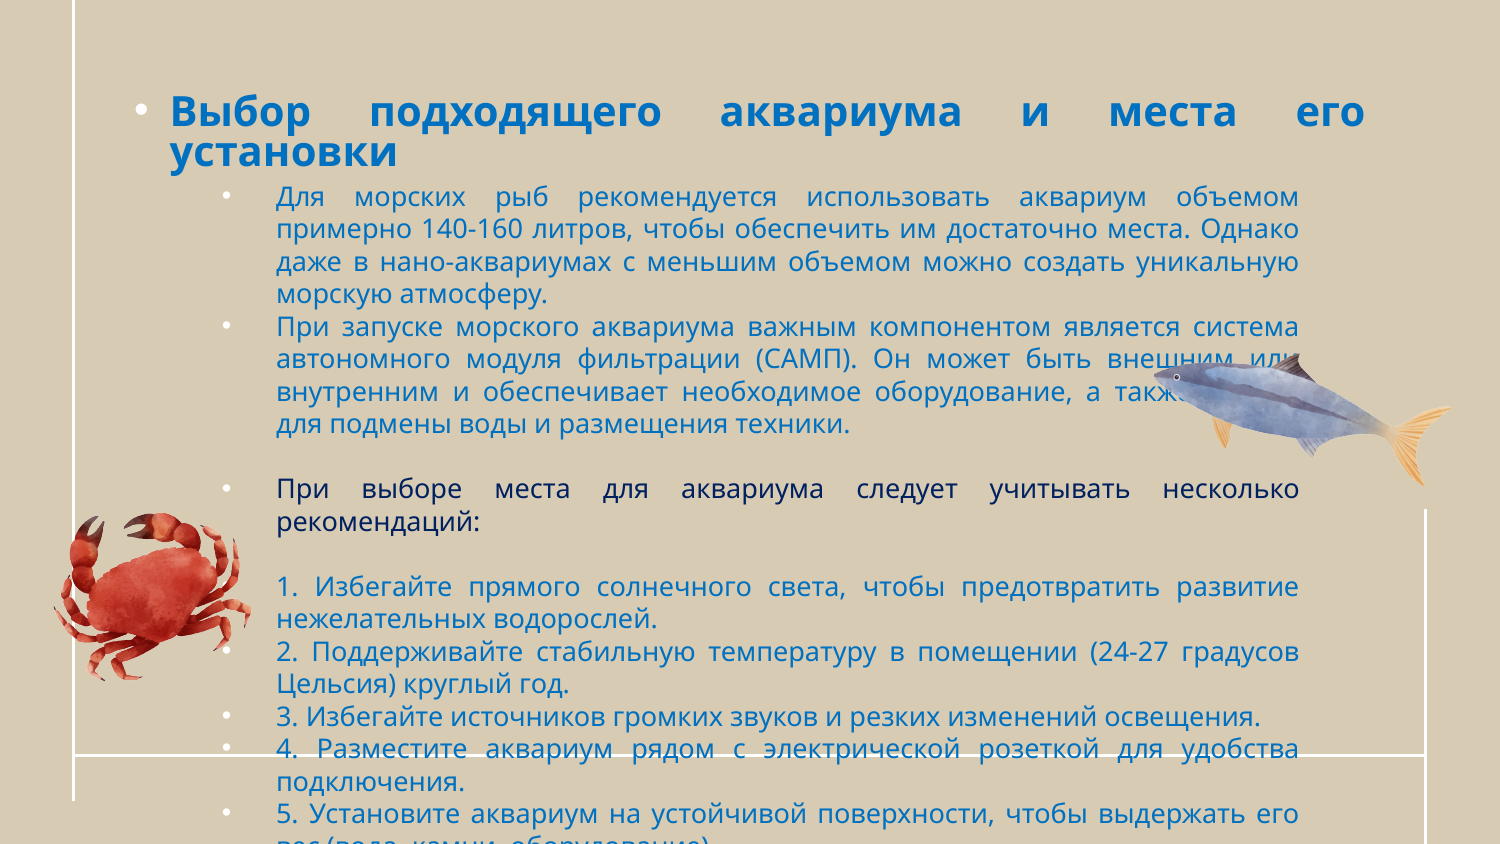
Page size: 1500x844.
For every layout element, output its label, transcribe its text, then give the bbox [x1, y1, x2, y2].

title Выбор подходящего аквариума и места его установки [119, 79, 1381, 174]
picture [29, 473, 268, 698]
picture [1141, 320, 1455, 500]
subtitle Для морских рыб рекомендуется использовать аквариум объемом примерно 140-160 литров, чтобы обеспечить им достаточно места. Однако даже в нано-аквариумах с меньшим объемом можно создать уникальную морскую атмосферу. При запуске морского аквариума важным компонентом является система автономного модуля фильтрации (САМП). Он может быть внешним или внутренним и обеспечивает необходимое оборудование, а также удобен для подмены воды и размещения техники. При выборе места для аквариума следует учитывать несколько рекомендаций: 1. Избегайте прямого солнечного света, чтобы предотвратить развитие нежелательных водорослей. 2. Поддерживайте стабильную температуру в помещении (24-27 градусов Цельсия) круглый год. 3. Избегайте источников громких звуков и резких изменений освещения. 4. Разместите аквариум рядом с электрической розеткой для удобства подключения. 5. Установите аквариум на устойчивой поверхности, чтобы выдержать его вес (вода, камни, оборудование). [185, 164, 1314, 742]
